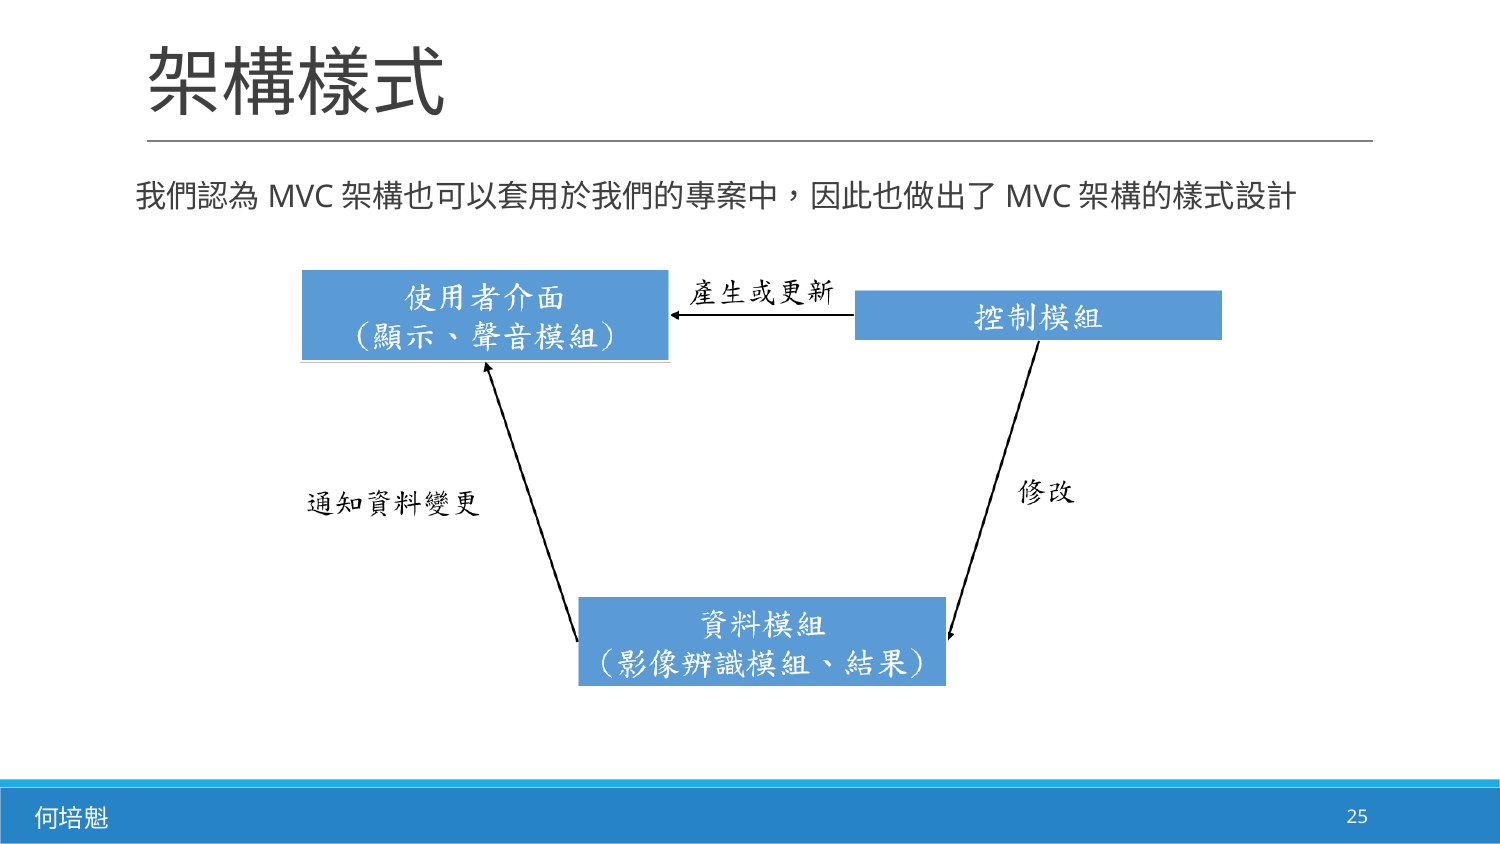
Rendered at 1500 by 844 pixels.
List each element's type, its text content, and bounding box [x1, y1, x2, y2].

title 架構樣式 [135, 19, 1373, 131]
list 我們認為MVC架構也可以套用於我們的專案中，因此也做出了MVC架構的樣式設計 [135, 152, 1373, 723]
slide_number 何培魁 [22, 794, 185, 840]
picture [276, 262, 1224, 700]
slide_number ‹#› [1218, 794, 1380, 840]
